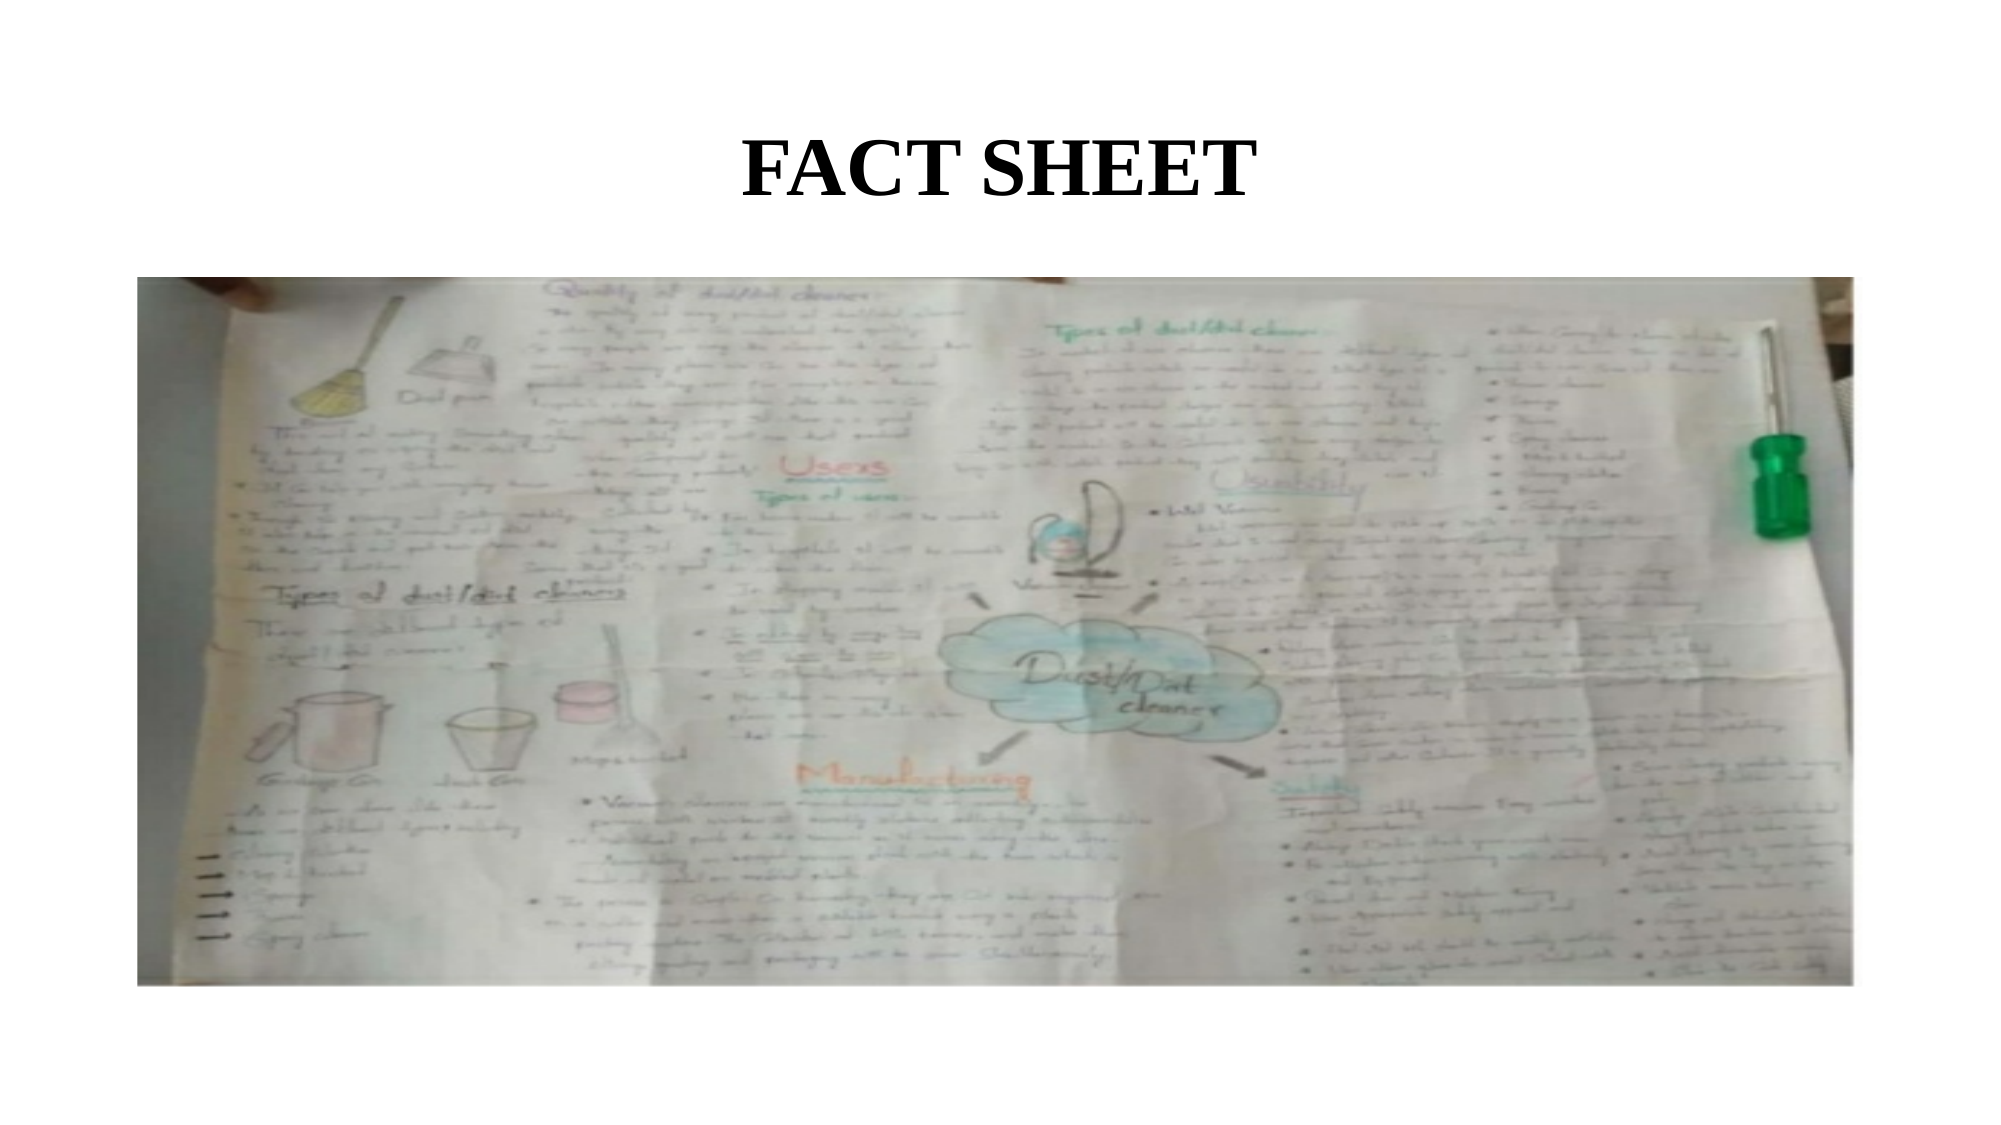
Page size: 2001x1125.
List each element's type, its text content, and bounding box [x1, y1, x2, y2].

title FACT SHEET [137, 59, 1863, 277]
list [137, 277, 1863, 987]
